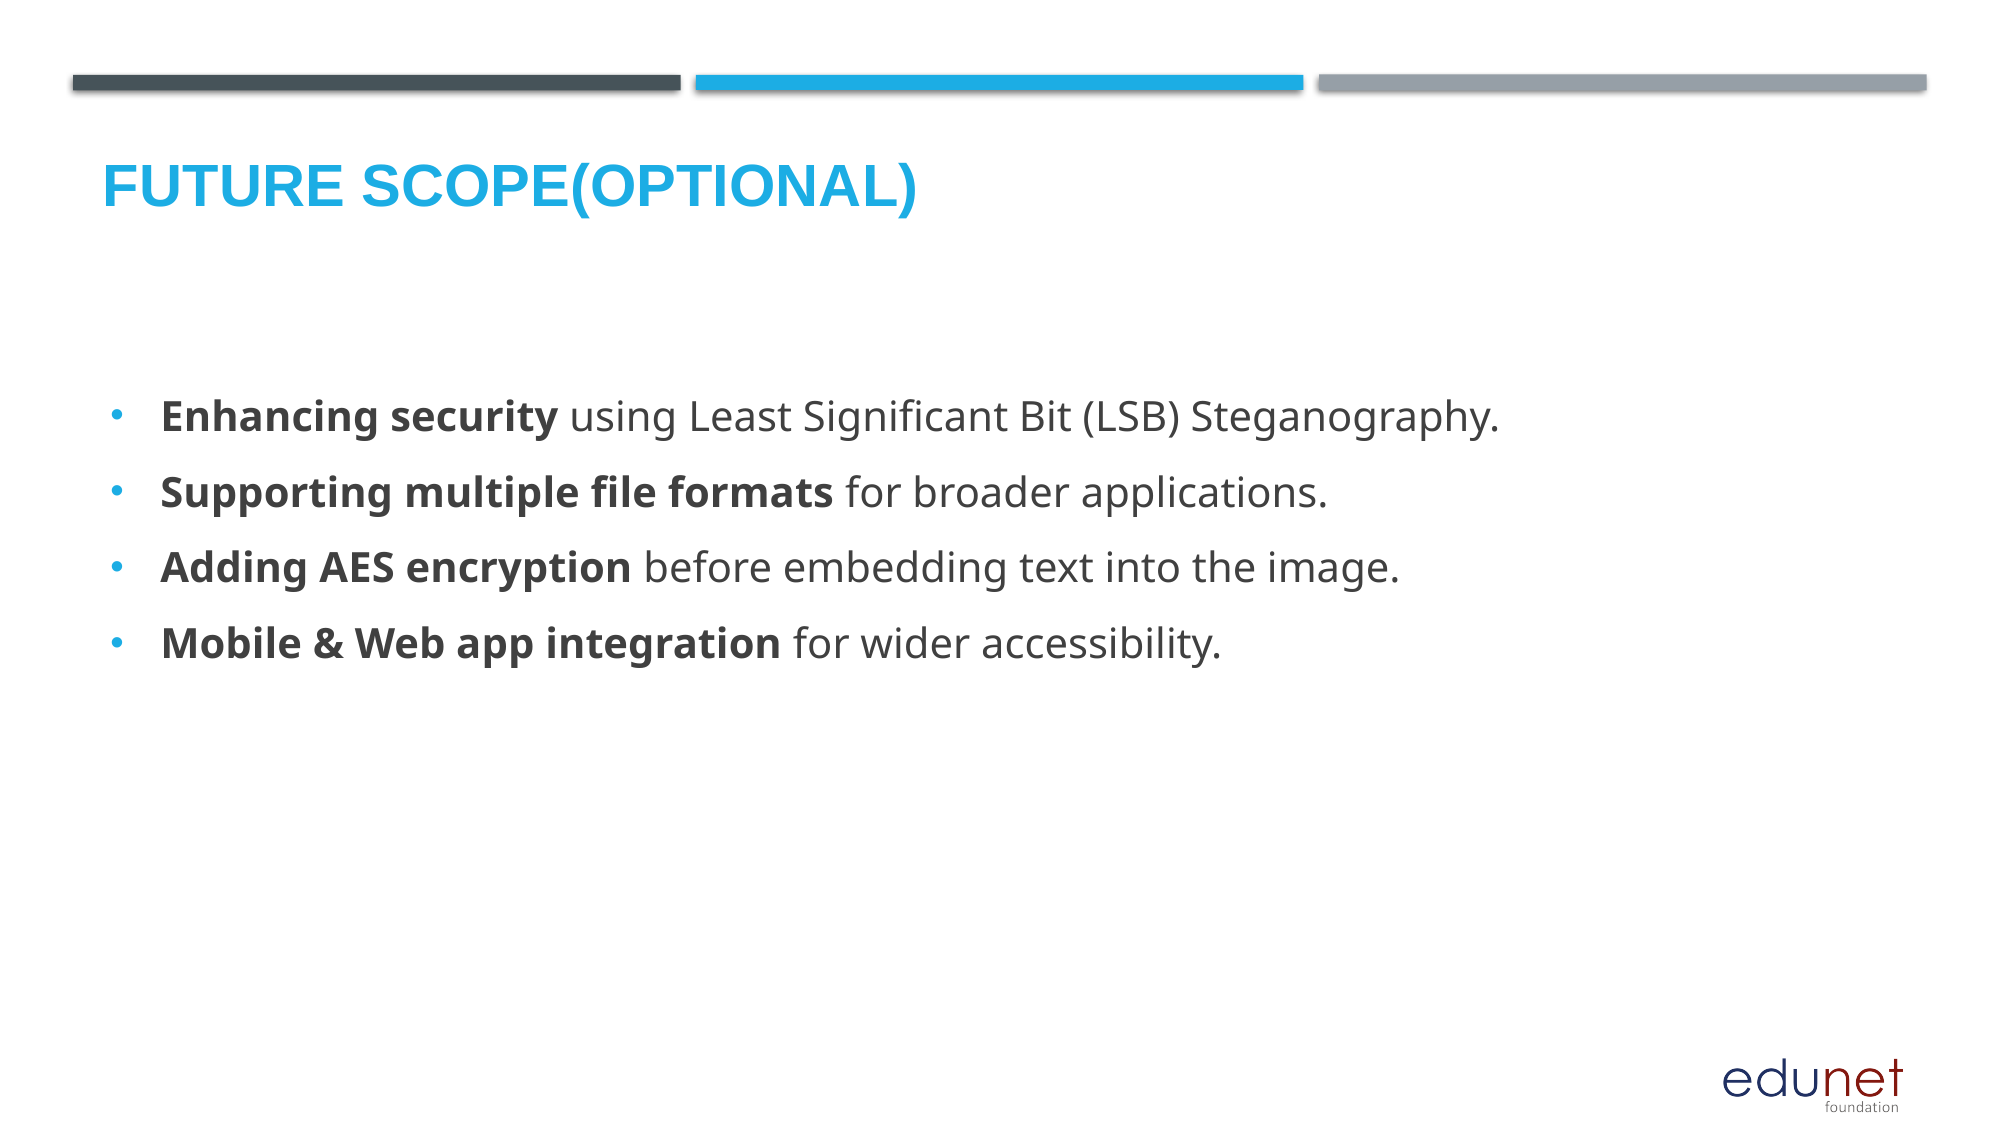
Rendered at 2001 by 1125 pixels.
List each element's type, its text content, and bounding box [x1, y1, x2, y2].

list Enhancing security using Least Significant Bit (LSB) Steganography. Supporting multiple file formats for broader applications. Adding AES encryption before embedding text into the image. Mobile & Web app integration for wider accessibility. [95, 213, 1905, 981]
text_box Future scope(optional) [87, 138, 1898, 226]
picture [1719, 1056, 1905, 1116]
